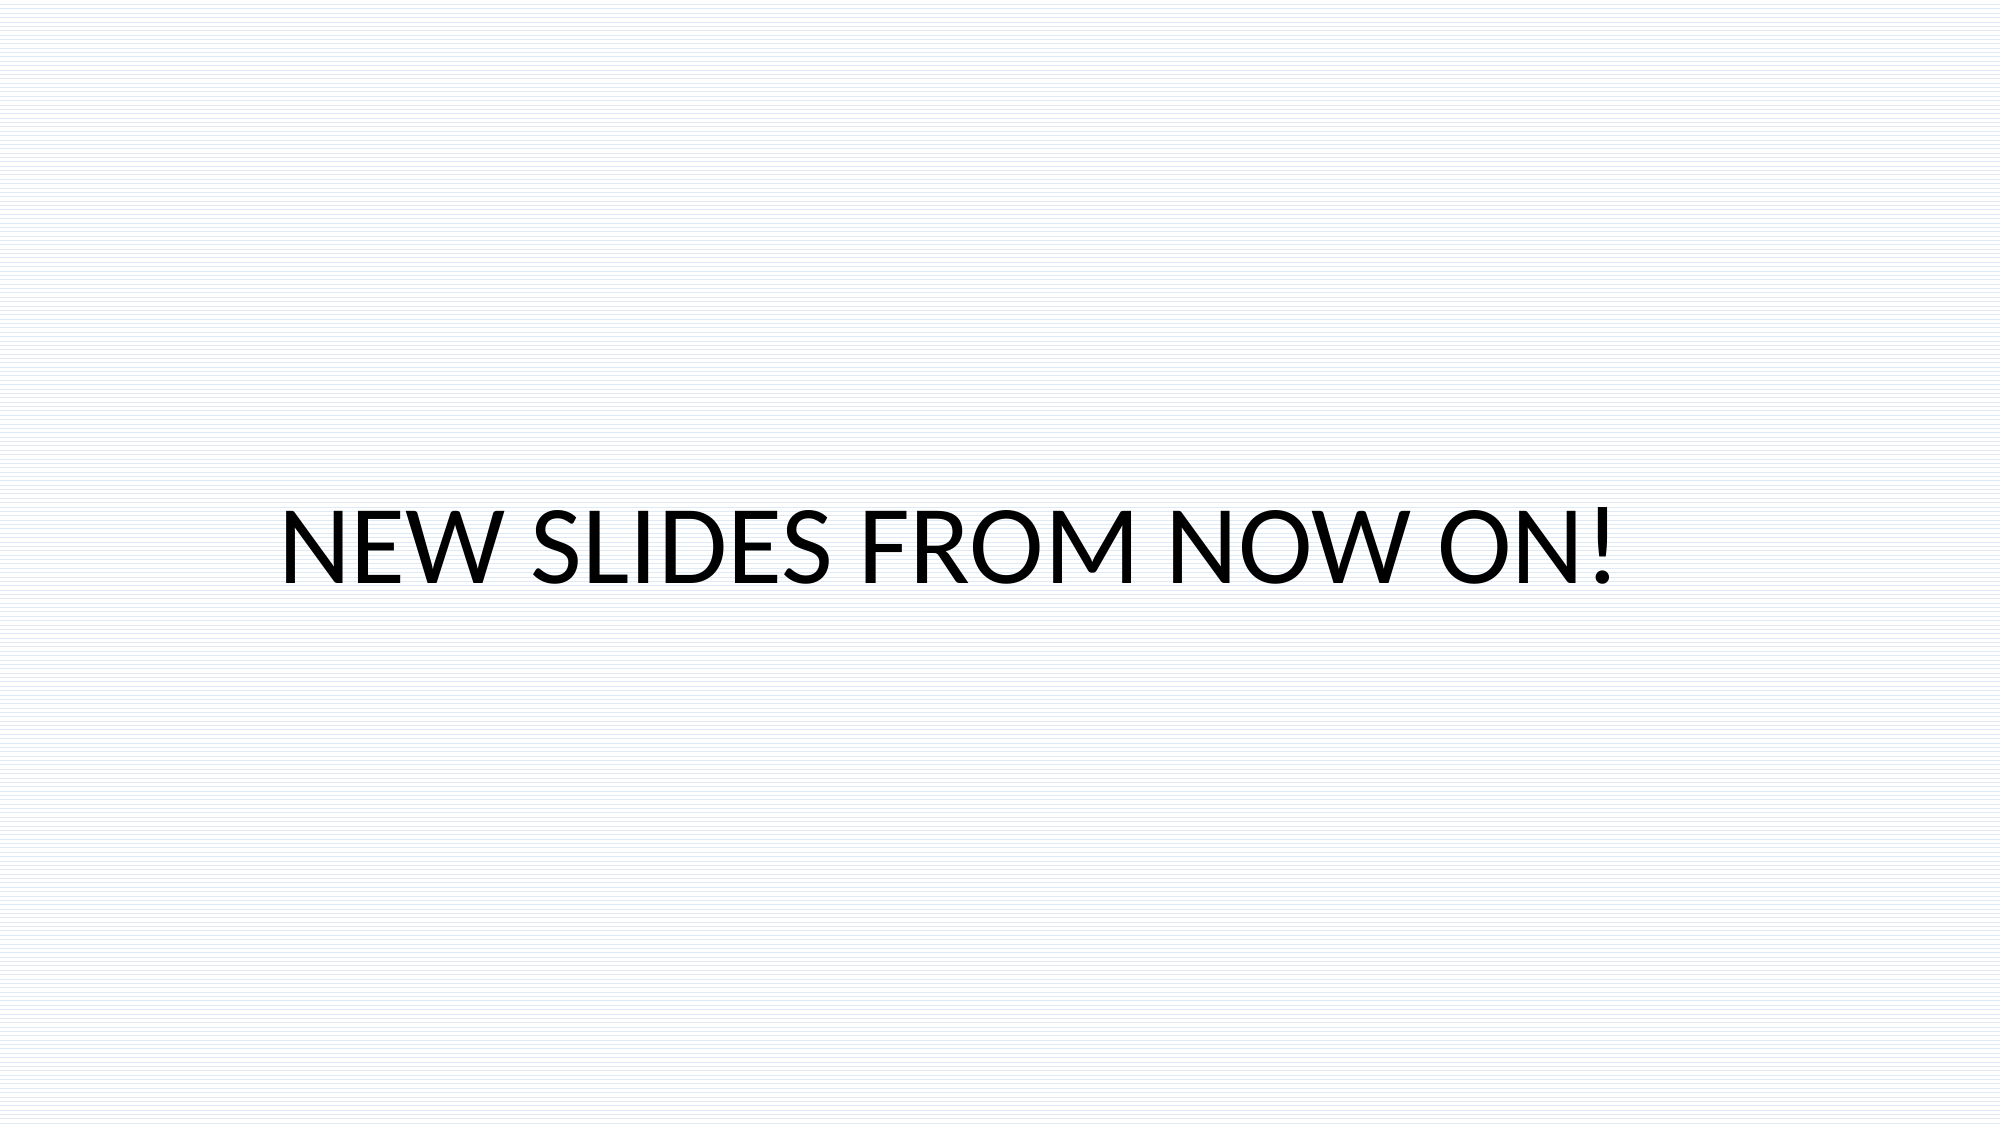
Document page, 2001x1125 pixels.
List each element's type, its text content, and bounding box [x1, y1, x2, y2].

text_box NEW SLIDES FROM NOW ON! [263, 463, 1637, 614]
